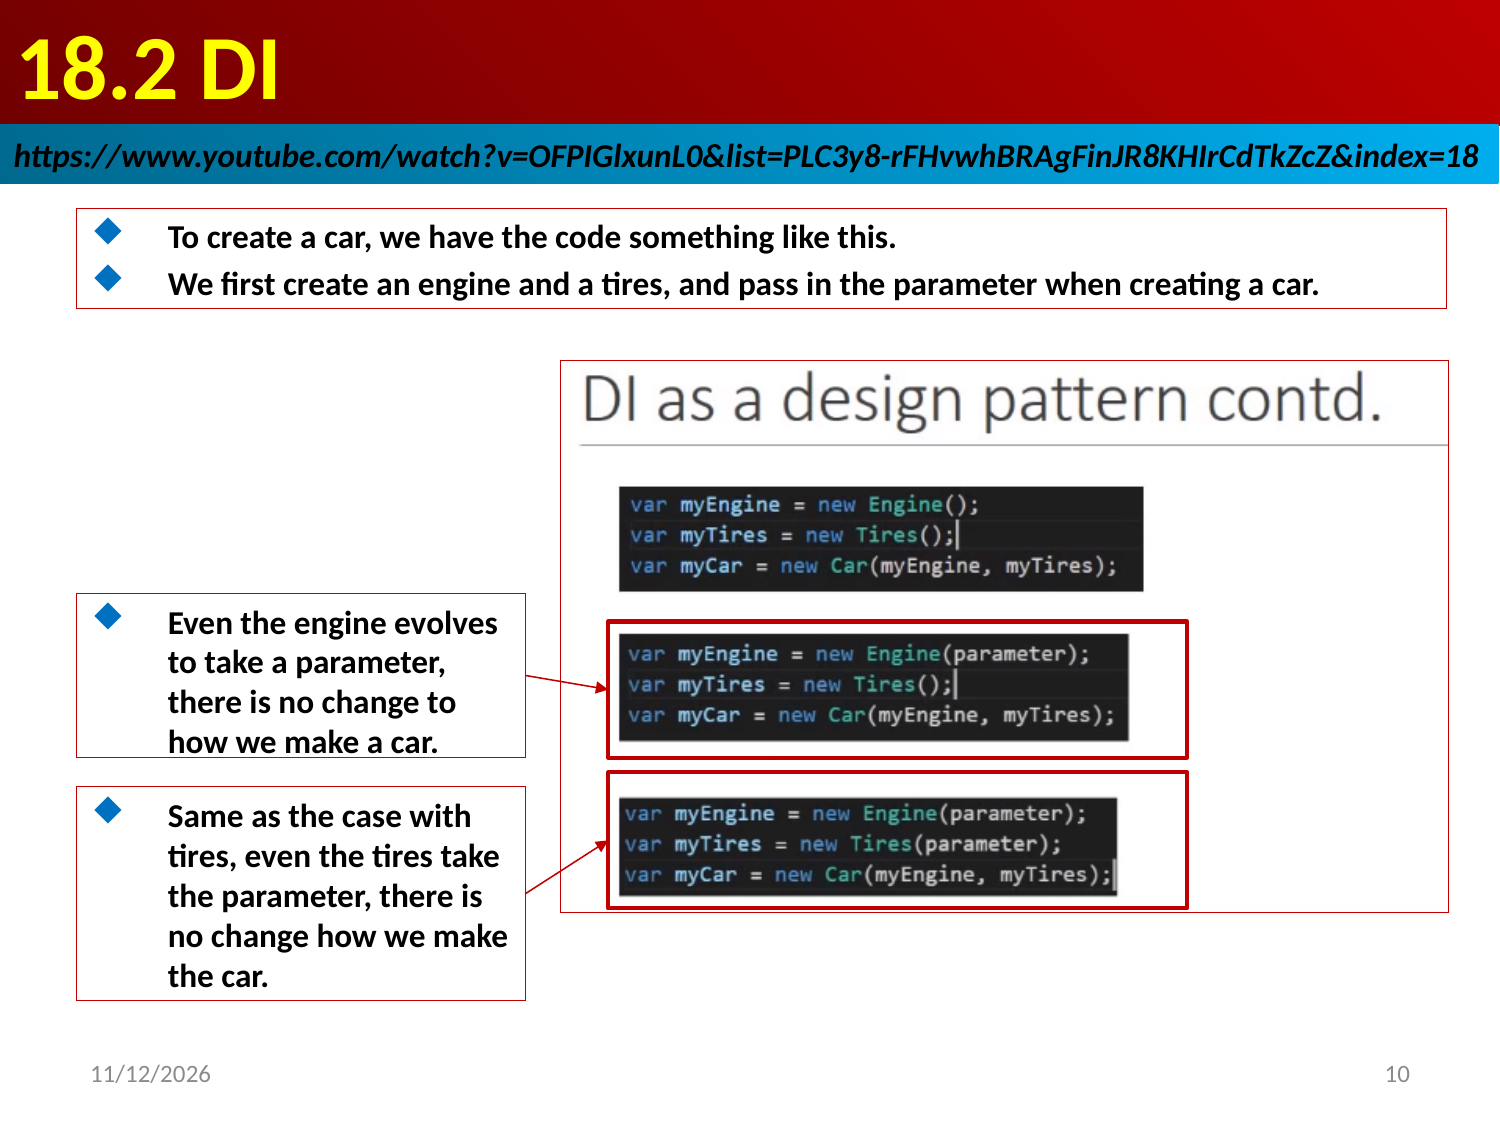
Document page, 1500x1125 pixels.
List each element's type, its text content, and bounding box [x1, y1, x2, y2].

text_box Even the engine evolves to take a parameter, there is no change to how we make a car. [76, 593, 526, 758]
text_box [525, 675, 609, 690]
text_box https://www.youtube.com/watch?v=OFPIGlxunL0&list=PLC3y8-rFHvwhBRAgFinJR8KHIrCdTkZcZ&index=18 [0, 124, 1499, 184]
title 18.2 DI [0, 0, 1500, 126]
text_box Same as the case with tires, even the tires take the parameter, there is no change how we make the car. [76, 786, 526, 1001]
slide_number 10 [1074, 1042, 1425, 1103]
picture [560, 360, 1449, 913]
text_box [525, 840, 609, 894]
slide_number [75, 1042, 425, 1103]
subtitle To create a car, we have the code something like this. We first create an engine and a tires, and pass in the parameter when creating a car. [76, 208, 1447, 309]
